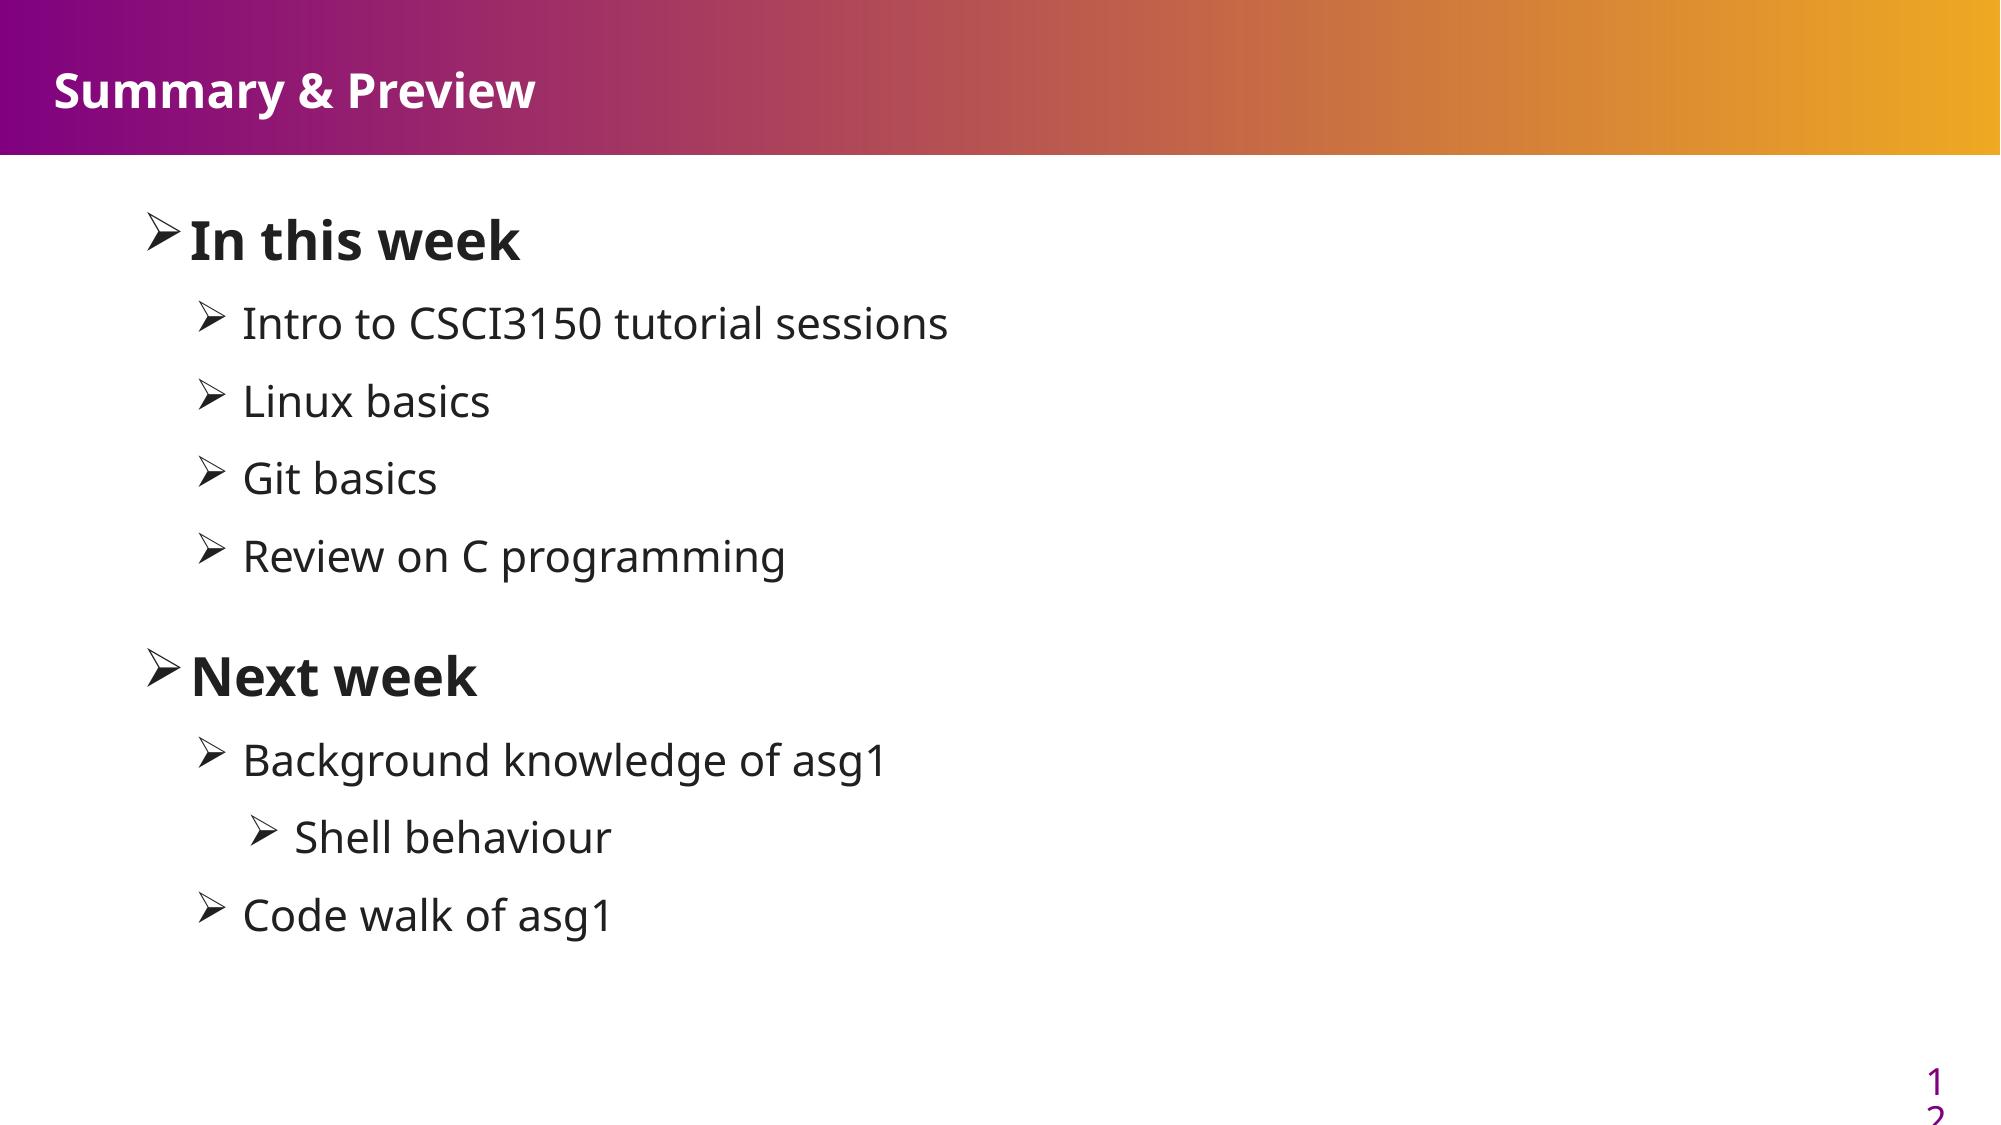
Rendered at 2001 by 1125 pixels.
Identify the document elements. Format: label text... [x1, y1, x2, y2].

slide_number 12 [1916, 1049, 1954, 1113]
title Summary & Preview [44, 0, 1784, 155]
list In this week Intro to CSCI3150 tutorial sessions Linux basics Git basics Review on C programming Next week Background knowledge of asg1 Shell behaviour Code walk of asg1 [138, 201, 1819, 1105]
